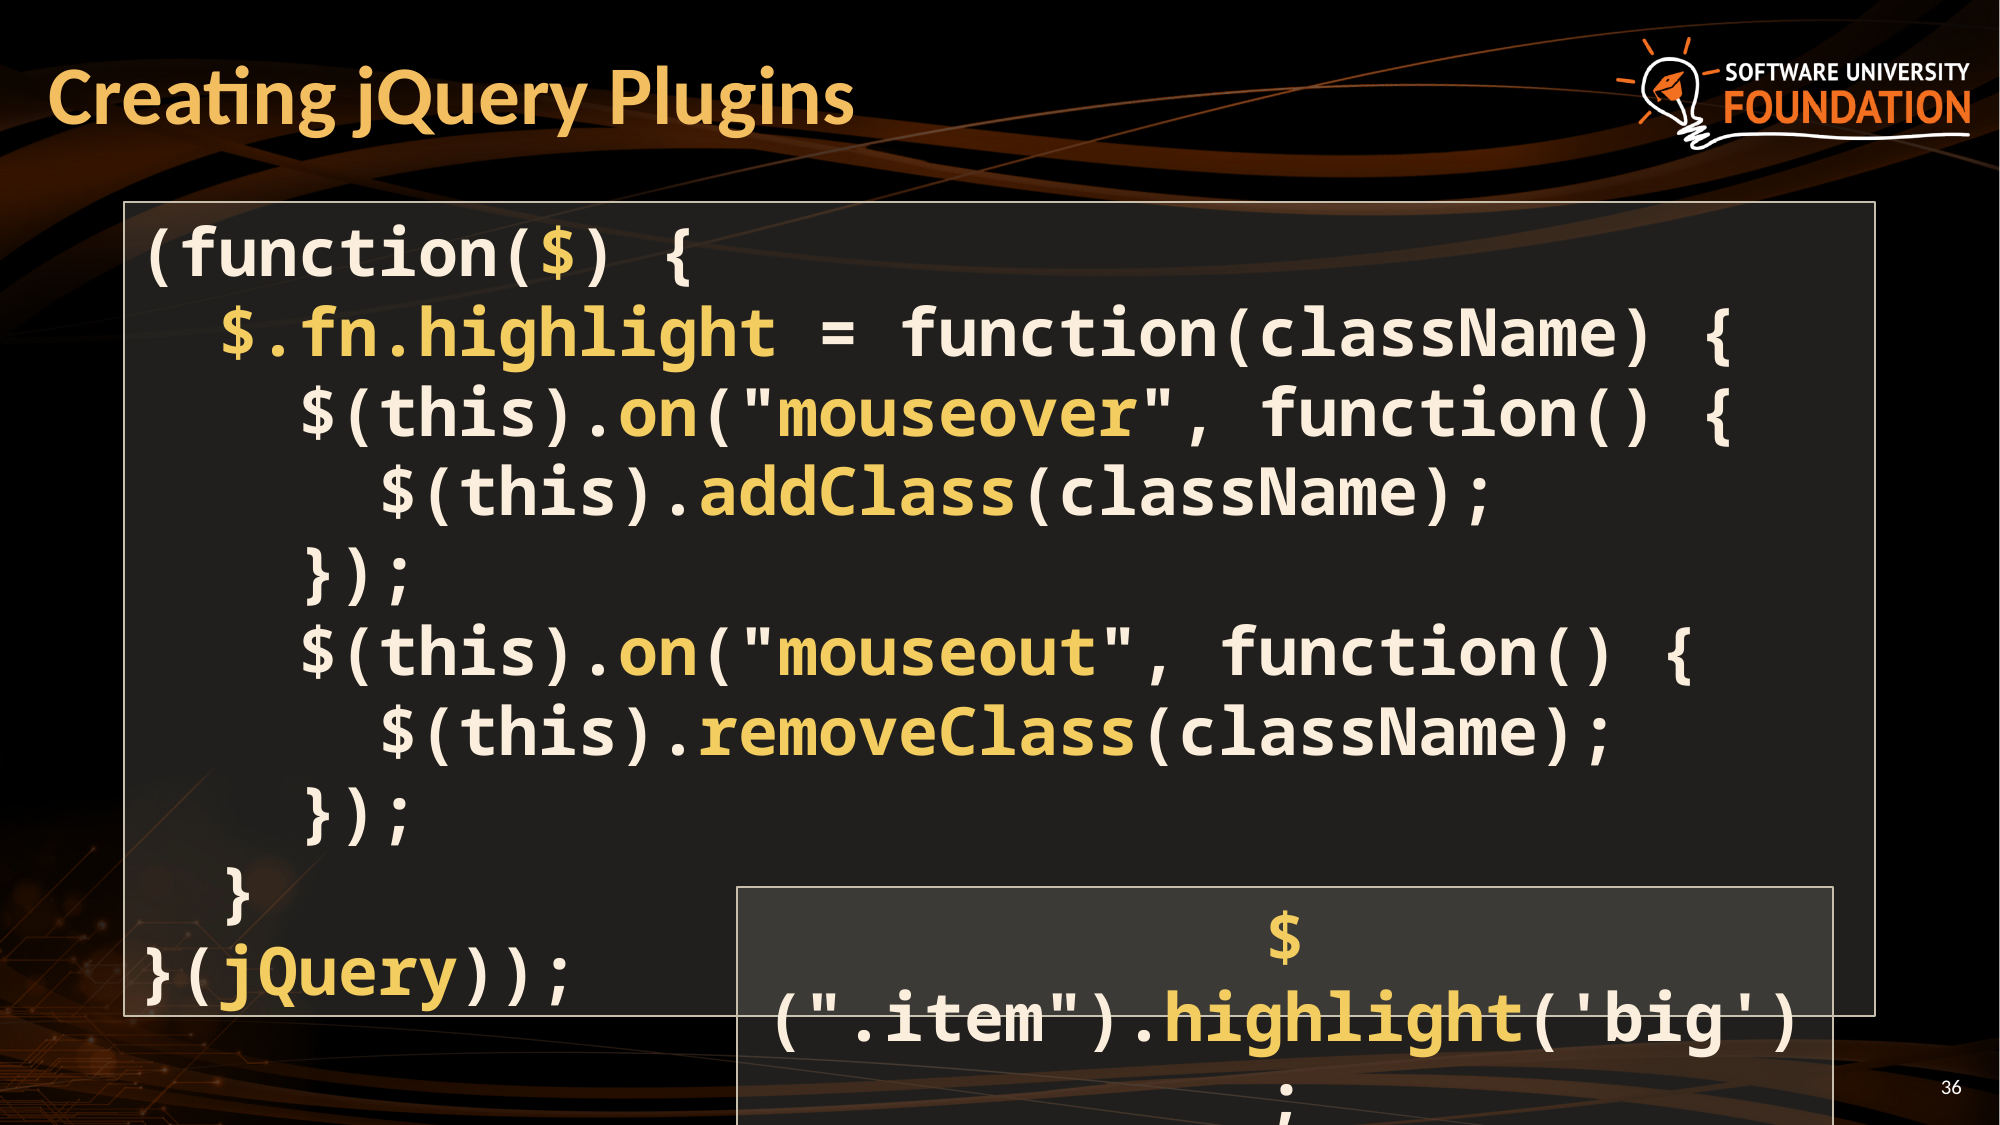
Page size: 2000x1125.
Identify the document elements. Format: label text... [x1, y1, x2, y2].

text_box $(".item").highlight('big'); [737, 887, 1833, 1125]
title Creating jQuery Plugins [30, 6, 1602, 189]
slide_number 36 [1897, 1070, 1968, 1103]
text_box (function($) { $.fn.highlight = function(className) { $(this).on("mouseover", function() { $(this).addClass(className); }); $(this).on("mouseout", function() { $(this).removeClass(className); }); } }(jQuery)); [124, 201, 1875, 1017]
picture [0, 0, 2000, 1125]
